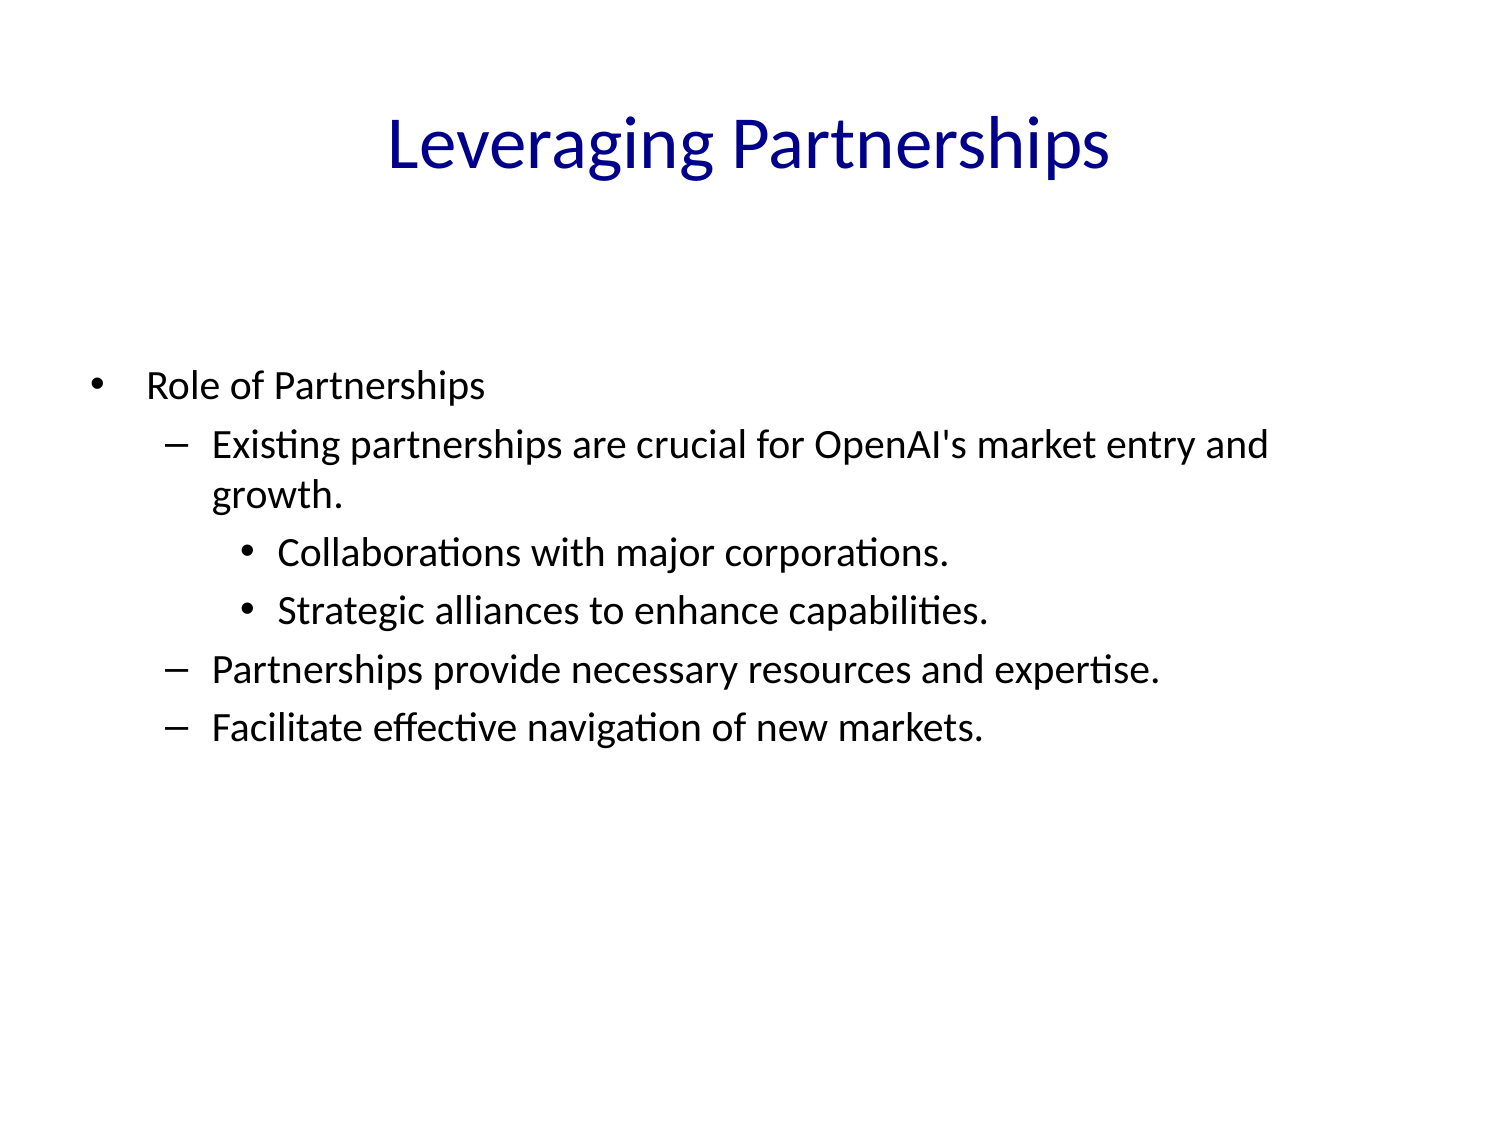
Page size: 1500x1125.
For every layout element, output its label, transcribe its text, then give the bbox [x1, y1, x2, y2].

list Role of Partnerships Existing partnerships are crucial for OpenAI's market entry and growth. Collaborations with major corporations. Strategic alliances to enhance capabilities. Partnerships provide necessary resources and expertise. Facilitate effective navigation of new markets. [75, 262, 1425, 1005]
title Leveraging Partnerships [75, 45, 1425, 233]
